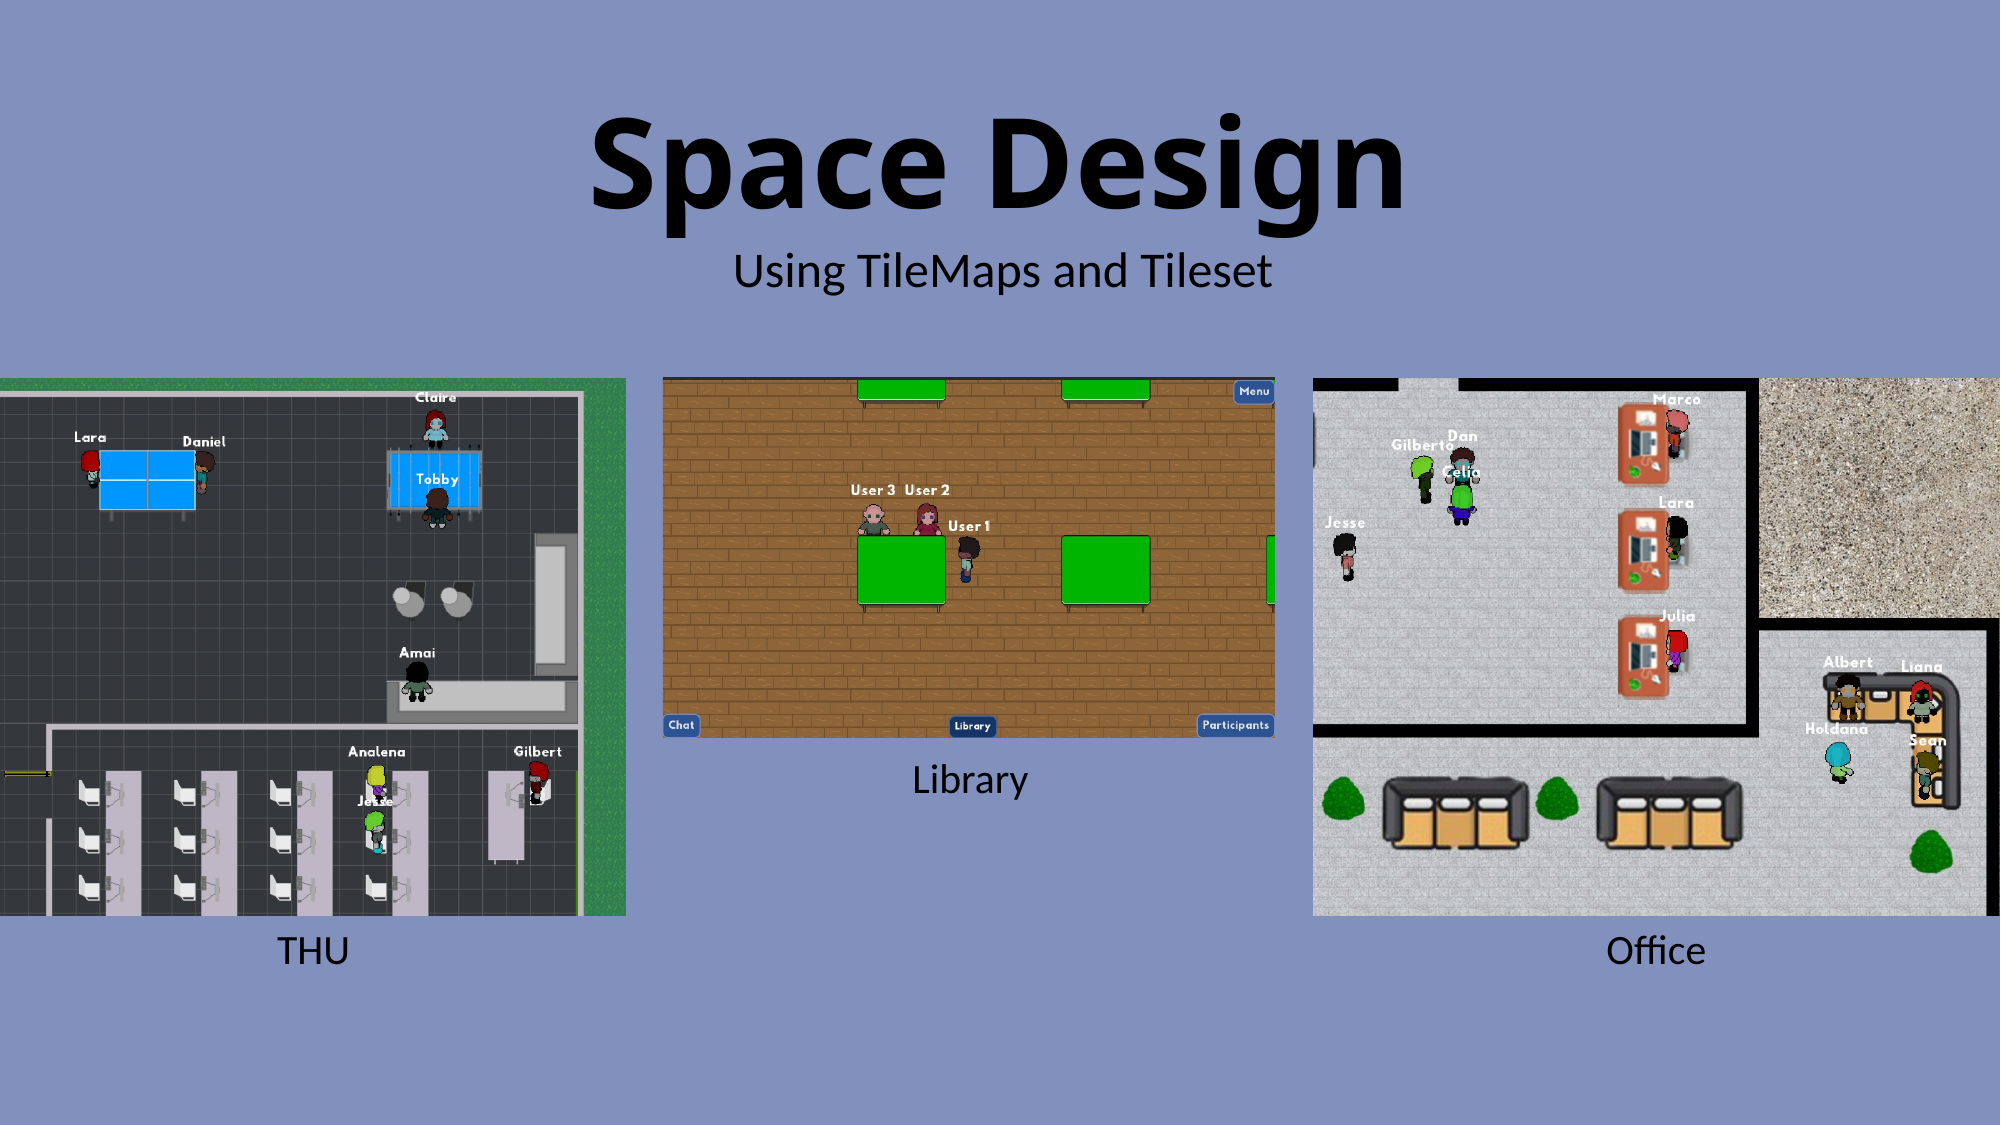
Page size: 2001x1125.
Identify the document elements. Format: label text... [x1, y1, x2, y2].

title Space Design [137, 59, 1863, 278]
text_box Library [679, 743, 1262, 809]
picture [1313, 378, 2000, 916]
text_box THU [22, 916, 605, 981]
text_box Using TileMaps and Tileset [708, 229, 1290, 305]
picture [0, 378, 626, 916]
text_box Office [1365, 916, 1948, 981]
picture [662, 377, 1277, 740]
